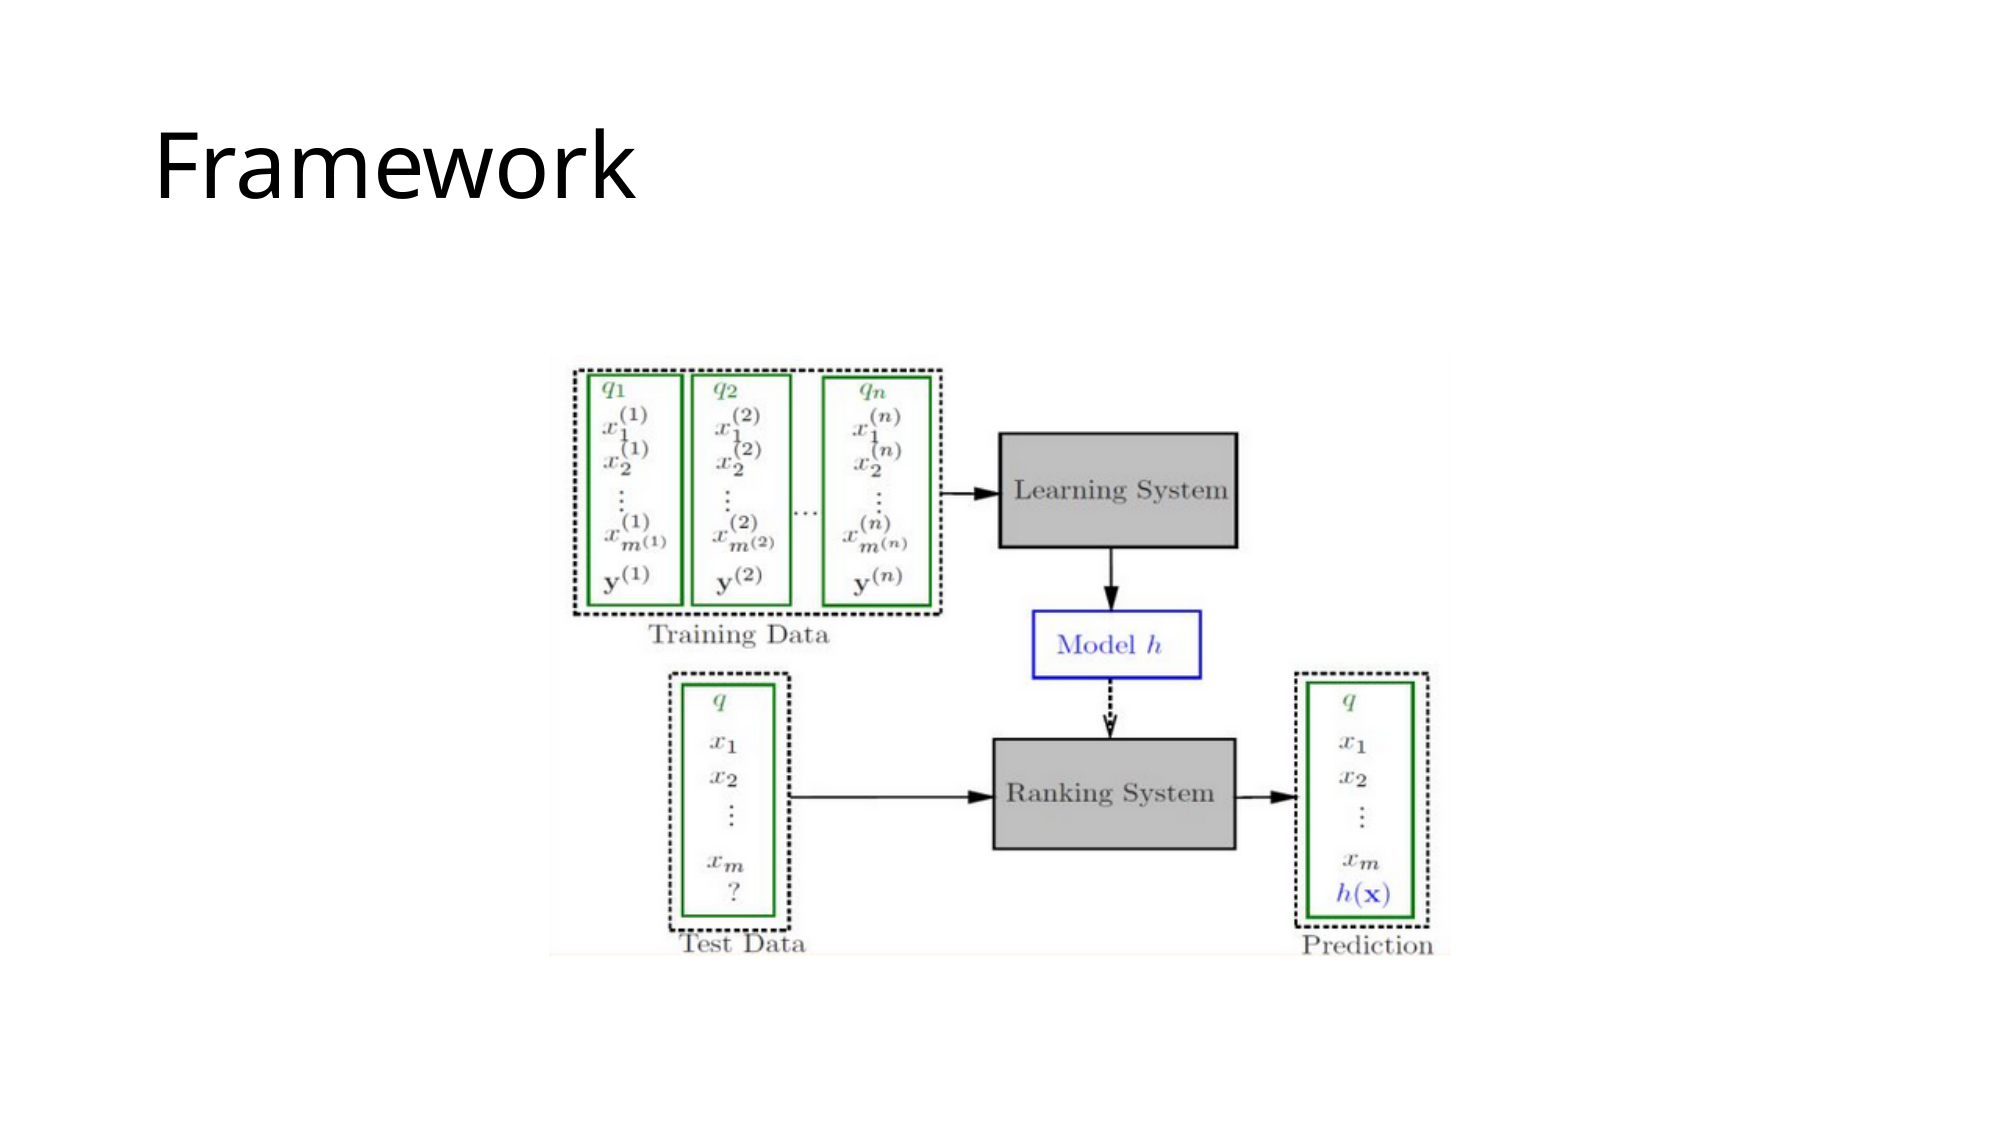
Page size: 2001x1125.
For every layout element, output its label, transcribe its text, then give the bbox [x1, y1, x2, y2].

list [549, 355, 1451, 958]
title Framework [137, 59, 1863, 278]
